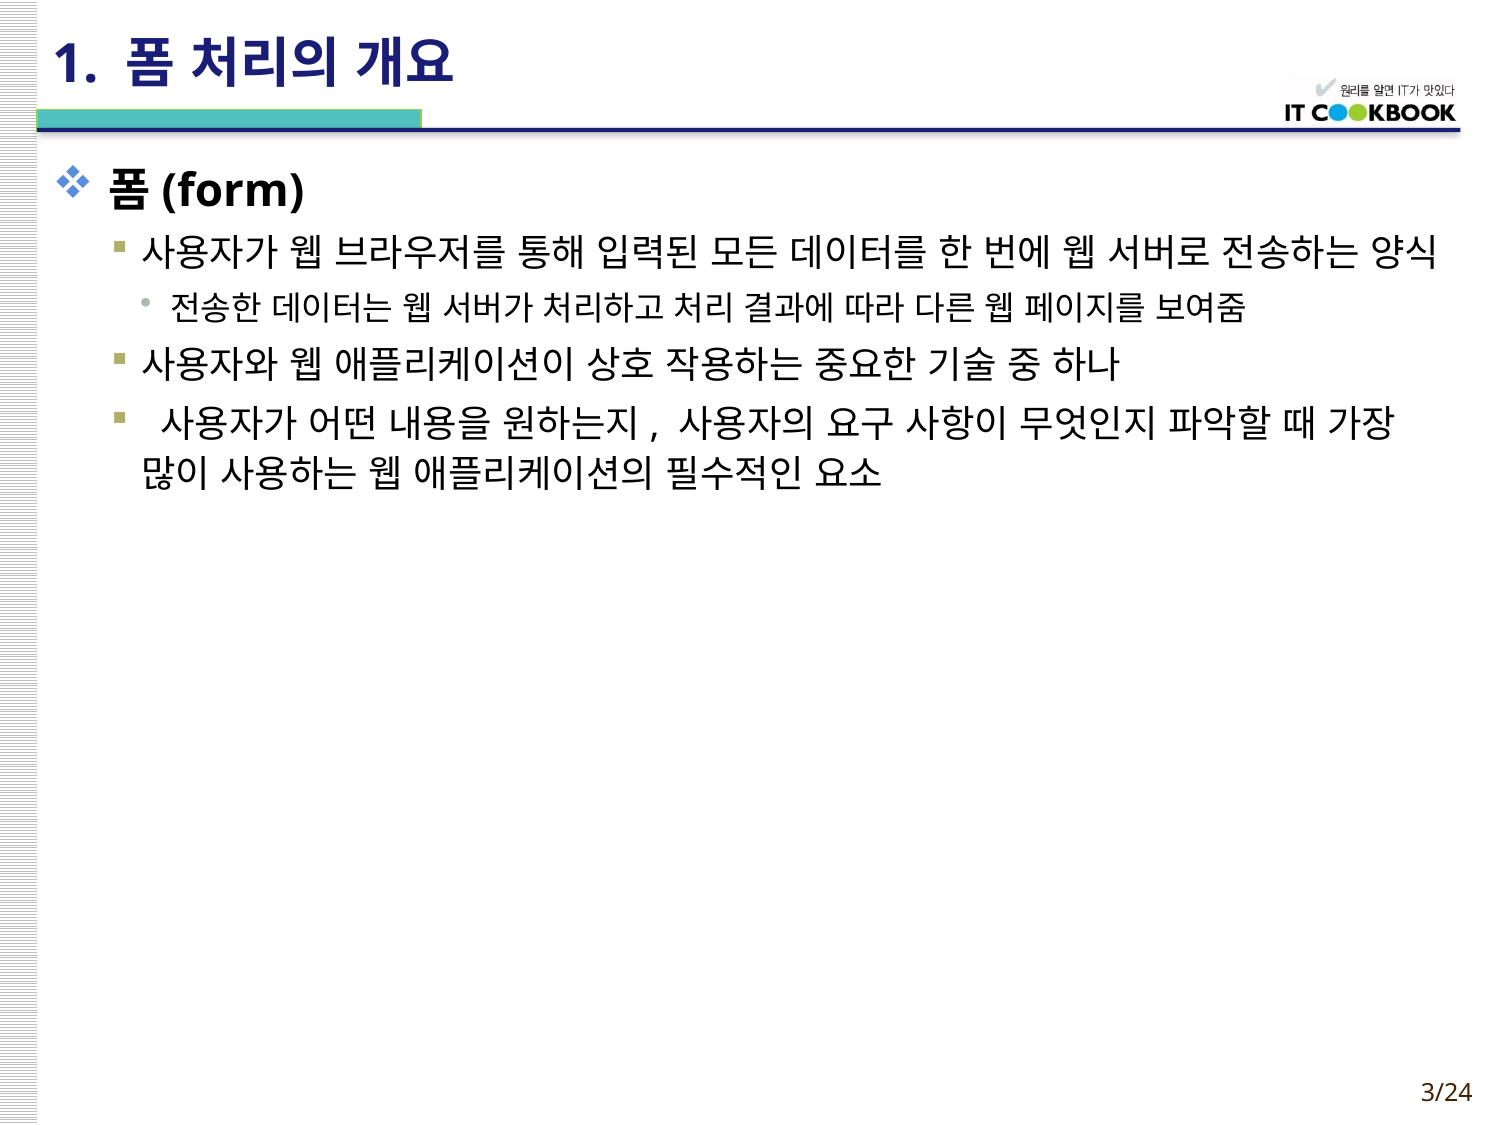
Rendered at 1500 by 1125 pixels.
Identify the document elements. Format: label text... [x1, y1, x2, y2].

title 1. 폼 처리의 개요 [37, 13, 1278, 109]
picture [1281, 75, 1459, 123]
list 폼(form) 사용자가 웹 브라우저를 통해 입력된 모든 데이터를 한 번에 웹 서버로 전송하는 양식 전송한 데이터는 웹 서버가 처리하고 처리 결과에 따라 다른 웹 페이지를 보여줌 사용자와 웹 애플리케이션이 상호 작용하는 중요한 기술 중 하나 사용자가 어떤 내용을 원하는지, 사용자의 요구 사항이 무엇인지 파악할 때 가장 많이 사용하는 웹 애플리케이션의 필수적인 요소 [37, 152, 1463, 1091]
